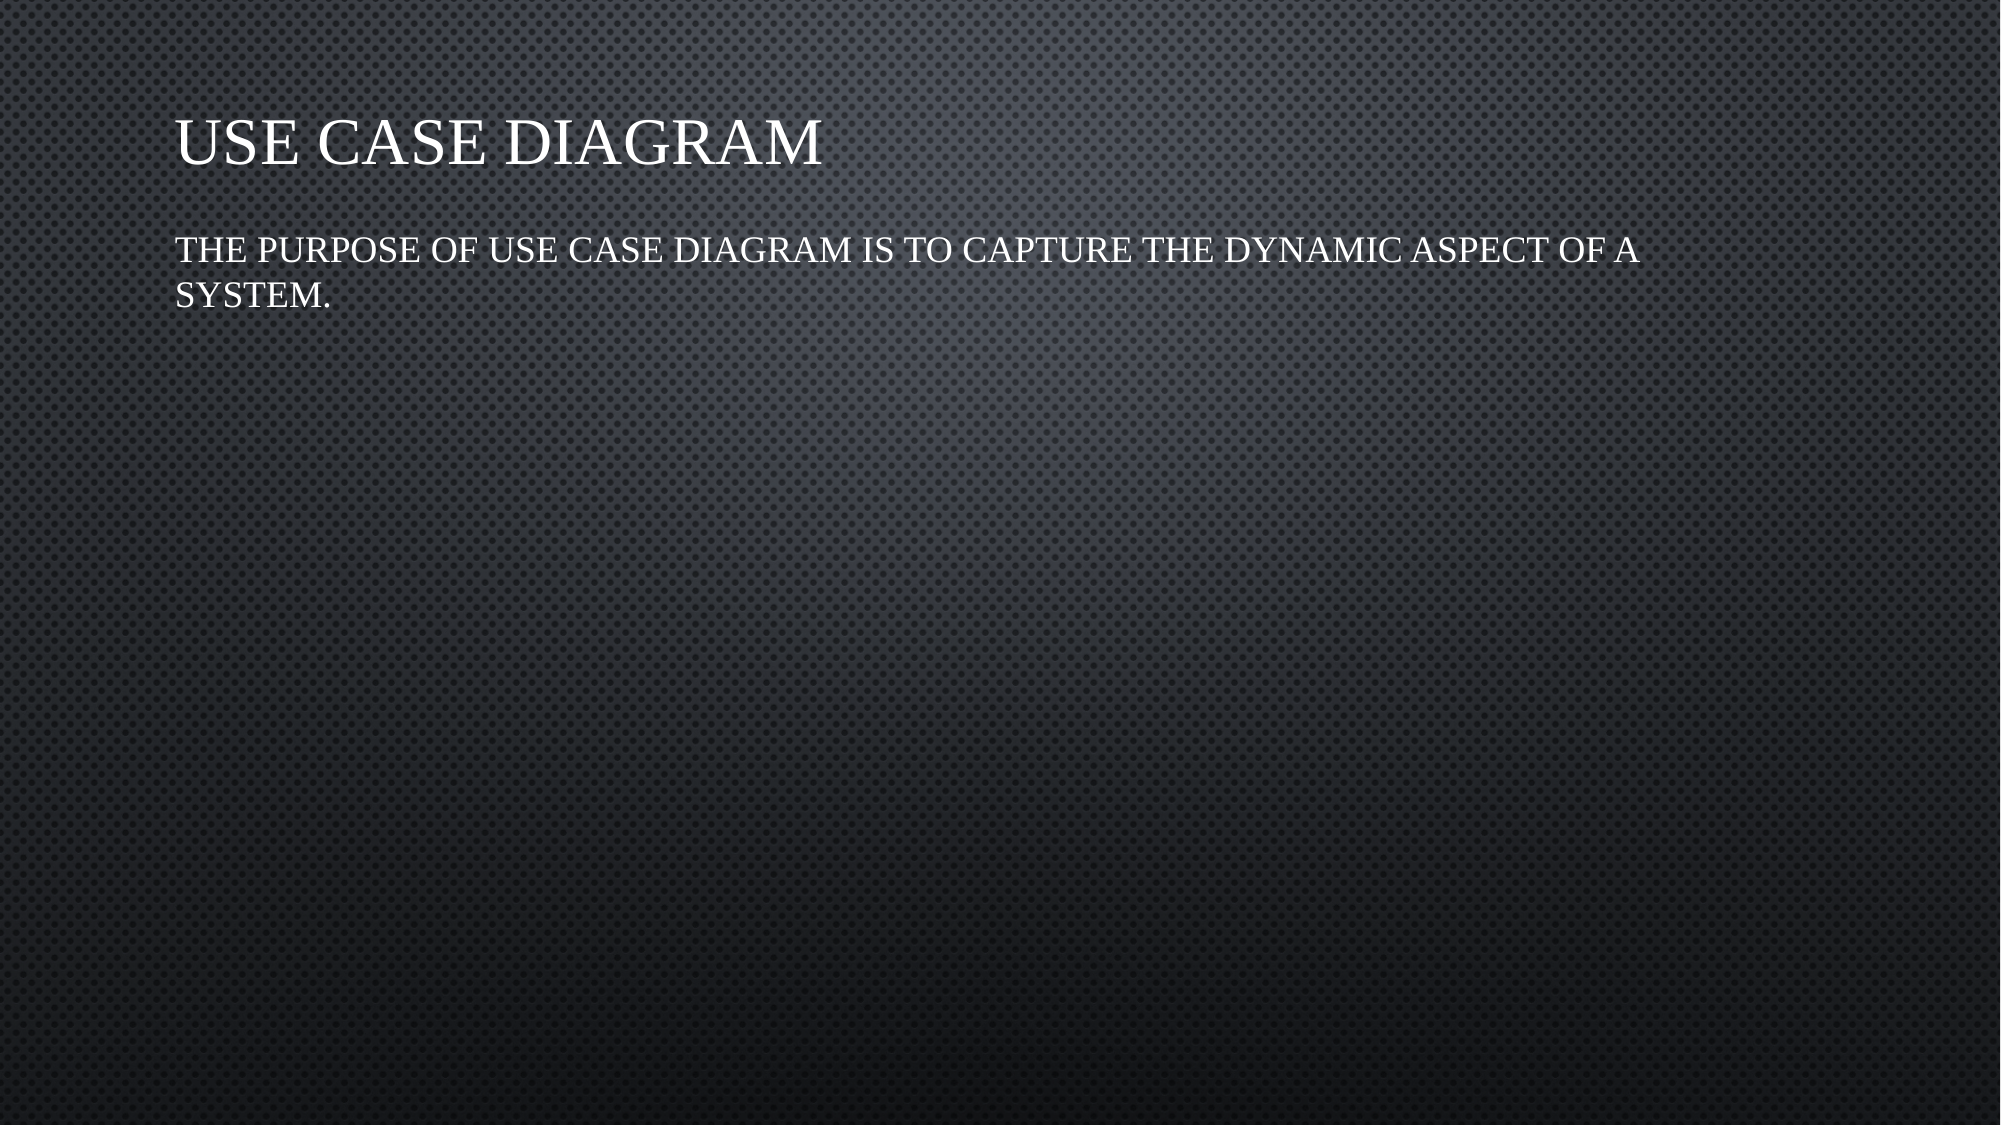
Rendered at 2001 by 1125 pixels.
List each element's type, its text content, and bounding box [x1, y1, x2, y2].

list The purpose of use case diagram is to capture the dynamic aspect of a system. [159, 193, 1779, 348]
title USE CASE DIAGRAM [159, 62, 1885, 213]
